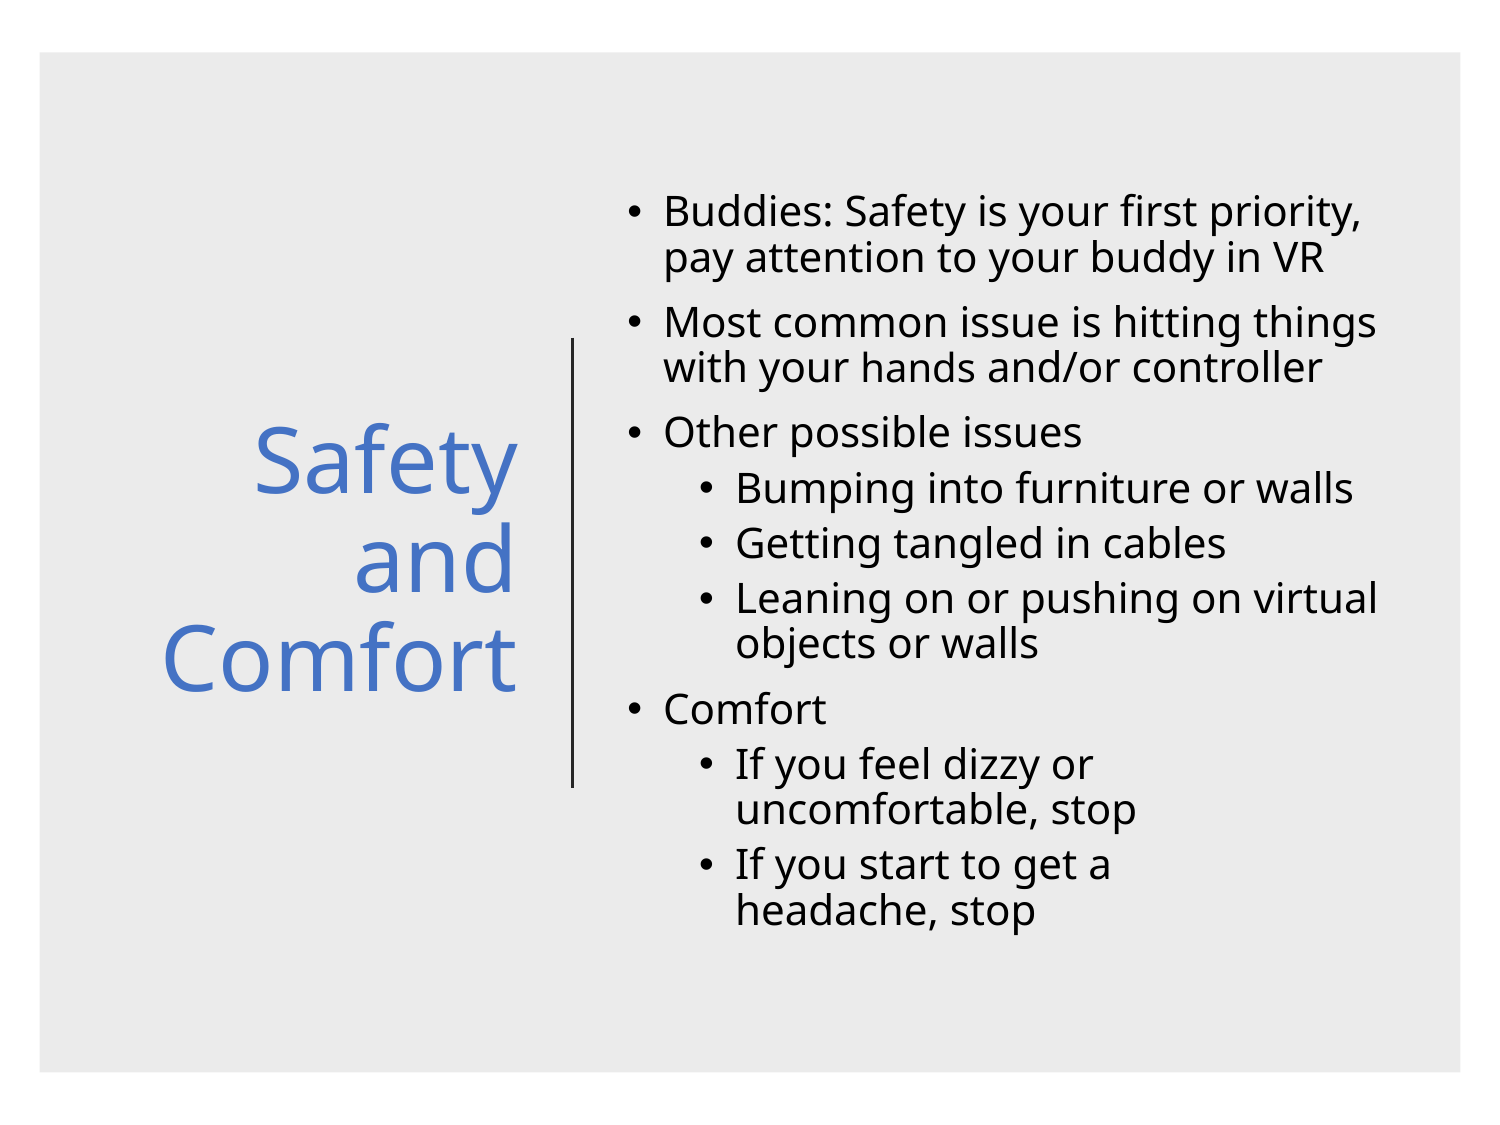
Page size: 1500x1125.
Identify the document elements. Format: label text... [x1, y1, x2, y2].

list Buddies: Safety is your first priority, pay attention to your buddy in VR Most common issue is hitting things with your hands and/or controller Other possible issues Bumping into furniture or walls Getting tangled in cables Leaning on or pushing on virtual objects or walls Comfort If you feel dizzy or uncomfortable, stop If you start to get a headache, stop [612, 158, 1397, 967]
title Safety and Comfort [103, 158, 533, 967]
text_box [38, 51, 1461, 1073]
